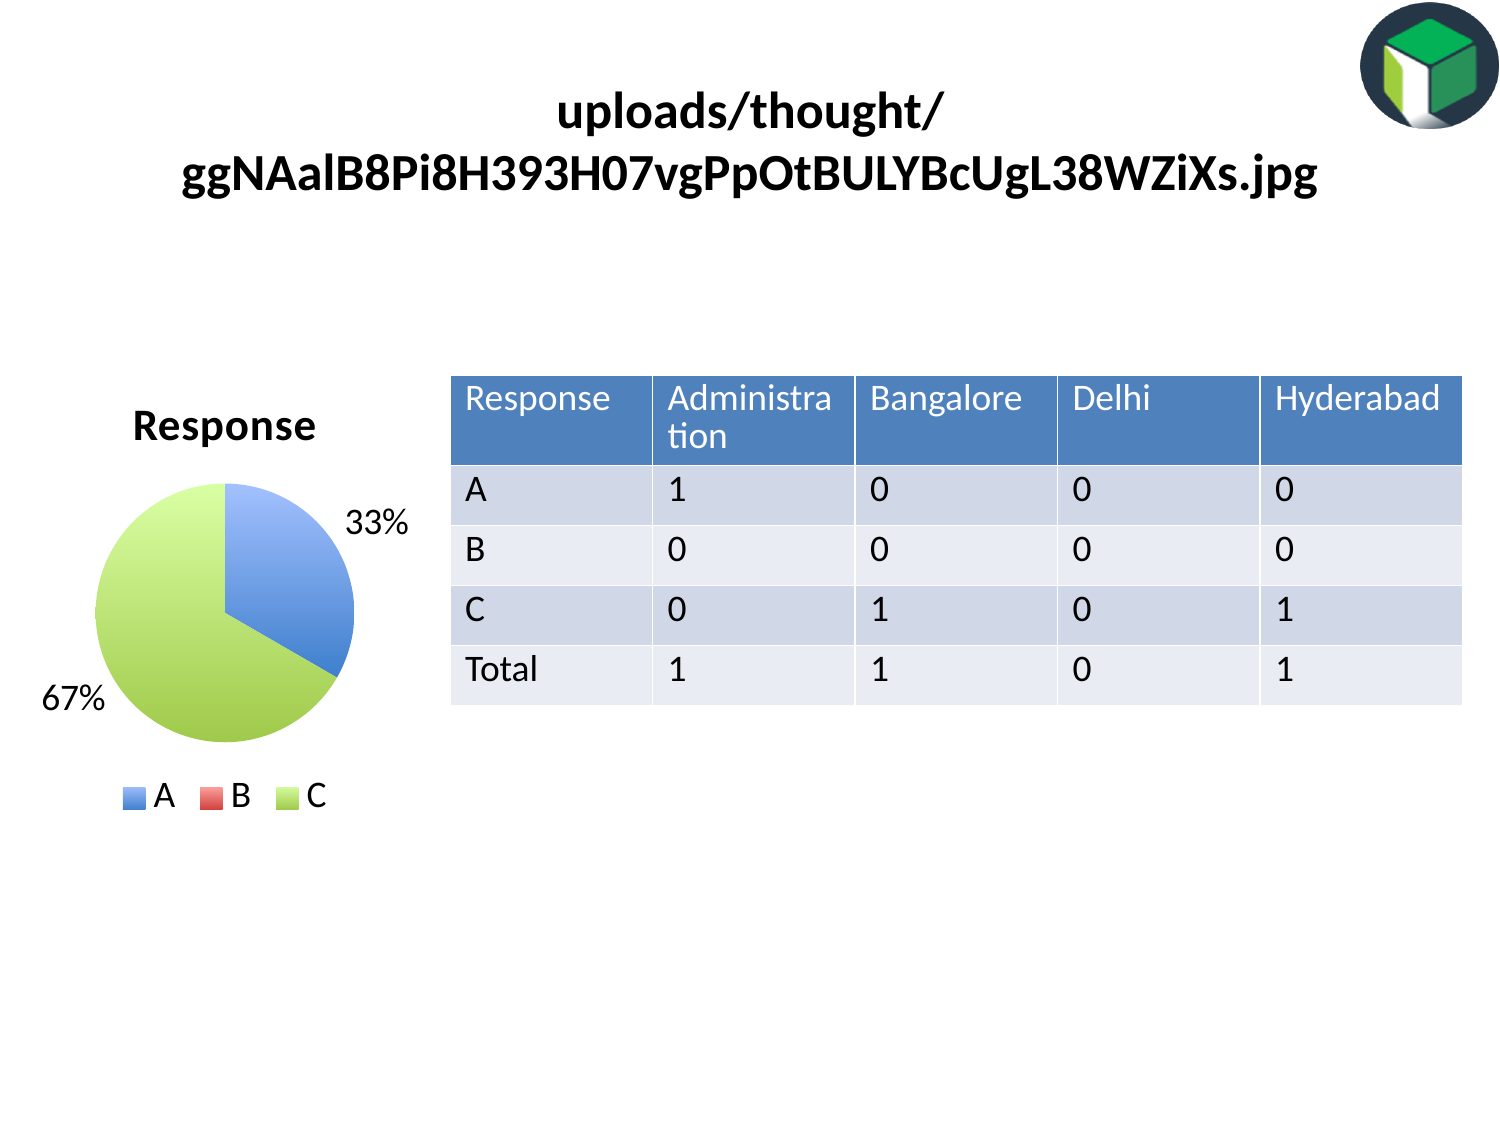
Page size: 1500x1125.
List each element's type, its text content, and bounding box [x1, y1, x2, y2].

table_cell 0 [653, 526, 854, 585]
title uploads/thought/ggNAalB8Pi8H393H07vgPpOtBULYBcUgL38WZiXs.jpg [75, 45, 1425, 233]
table_cell 0 [1058, 526, 1259, 585]
table_cell 1 [653, 466, 854, 525]
table_header Delhi [1058, 376, 1259, 465]
table_header Hyderabad [1261, 376, 1462, 465]
table_cell 0 [1058, 646, 1259, 705]
table_cell 0 [1058, 466, 1259, 525]
table_cell 0 [1058, 586, 1259, 645]
table_cell 0 [856, 466, 1057, 525]
picture [1360, 2, 1499, 130]
table_header Response [452, 376, 652, 465]
table_header Administration [653, 376, 854, 465]
table_cell A [454, 466, 652, 525]
table_cell 1 [856, 586, 1057, 645]
table_cell 0 [1261, 466, 1462, 525]
table_cell B [454, 526, 652, 585]
chart [0, 374, 451, 826]
table_cell 1 [1261, 646, 1462, 705]
table_cell 0 [1261, 526, 1462, 585]
table_cell 0 [856, 526, 1057, 585]
table_cell 1 [856, 646, 1057, 705]
table_cell Total [454, 646, 652, 705]
table_cell 1 [653, 646, 854, 705]
table_header Bangalore [856, 376, 1057, 465]
table_cell C [454, 586, 652, 645]
table_cell 1 [1261, 586, 1462, 645]
table_cell 0 [653, 586, 854, 645]
